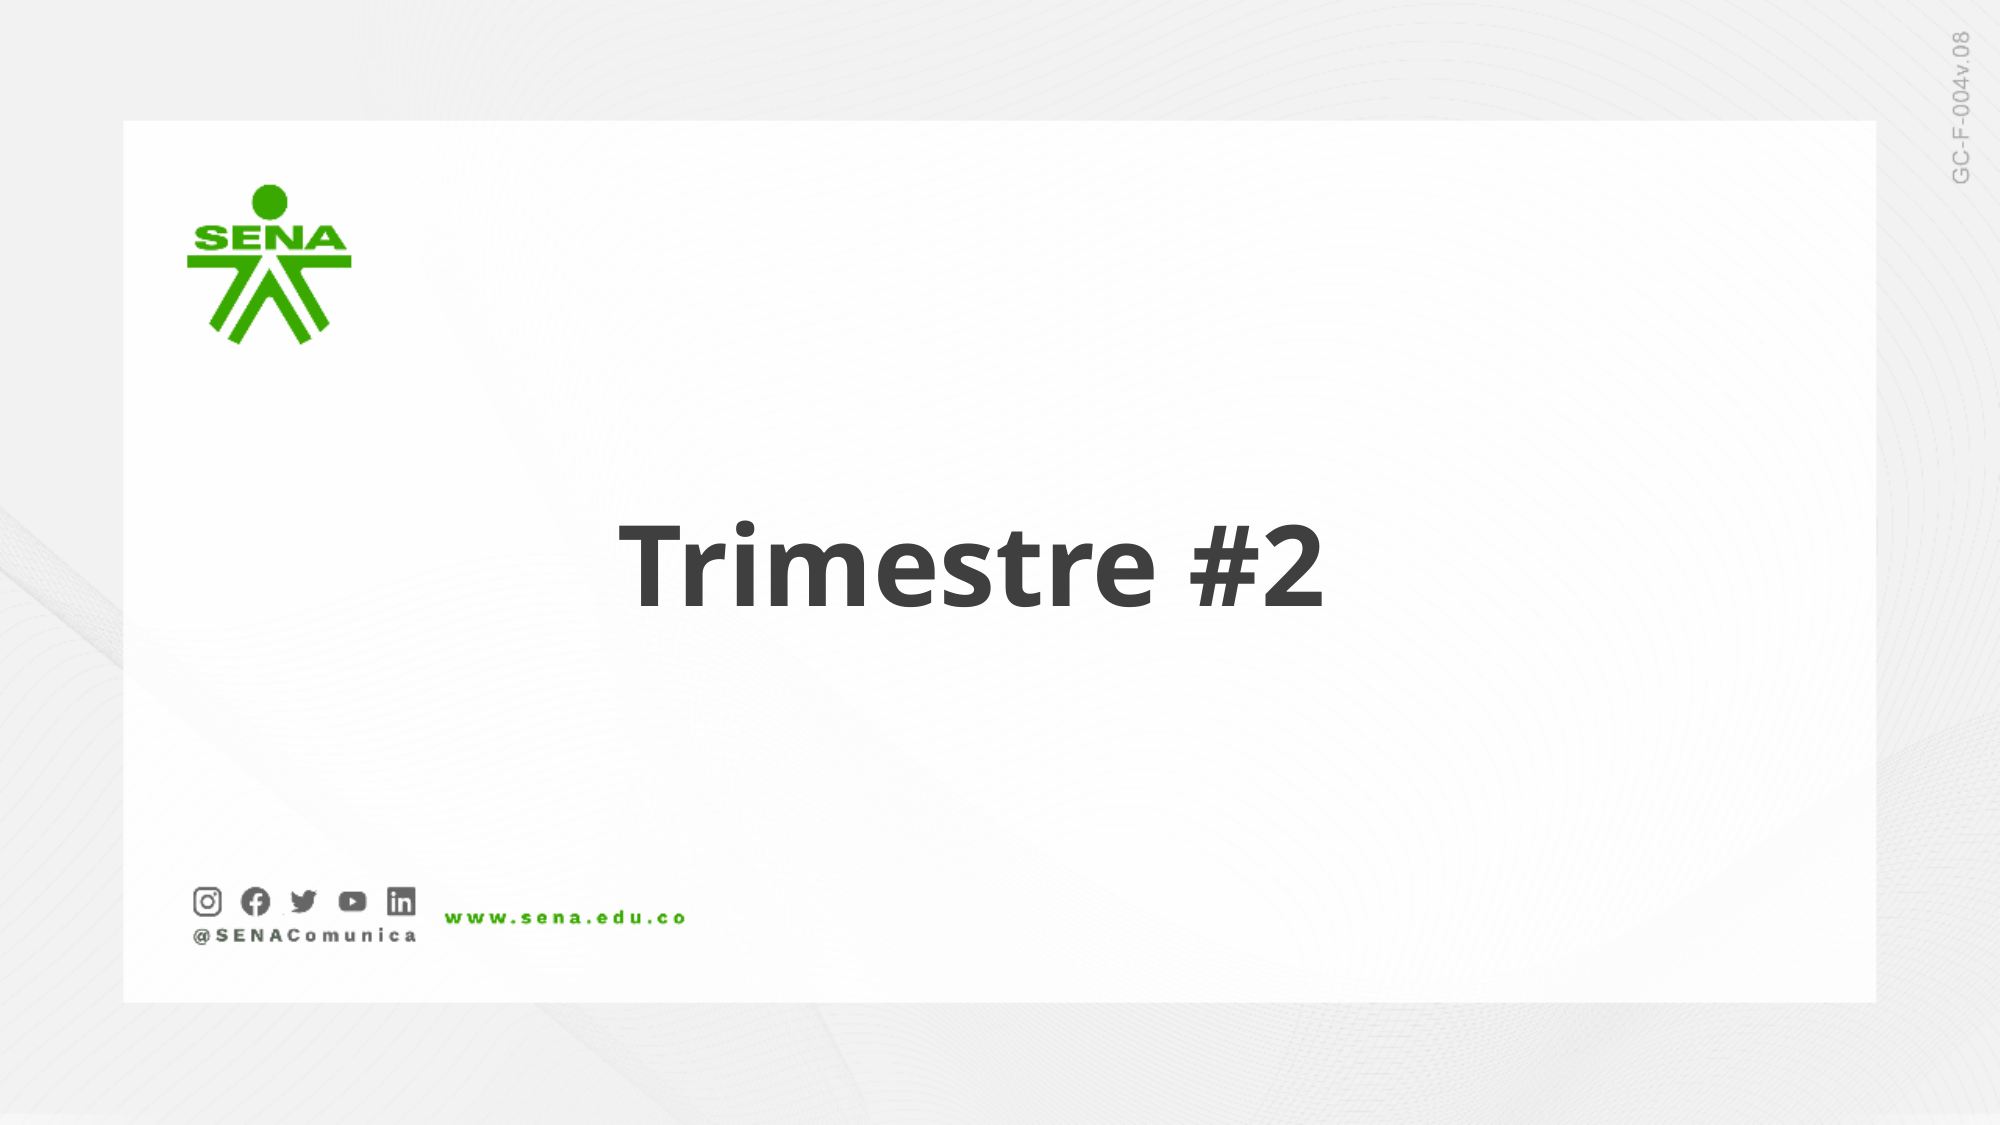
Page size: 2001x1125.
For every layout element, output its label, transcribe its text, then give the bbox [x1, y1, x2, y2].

text_box Trimestre #2 [123, 486, 1821, 637]
picture [0, 0, 2000, 1125]
